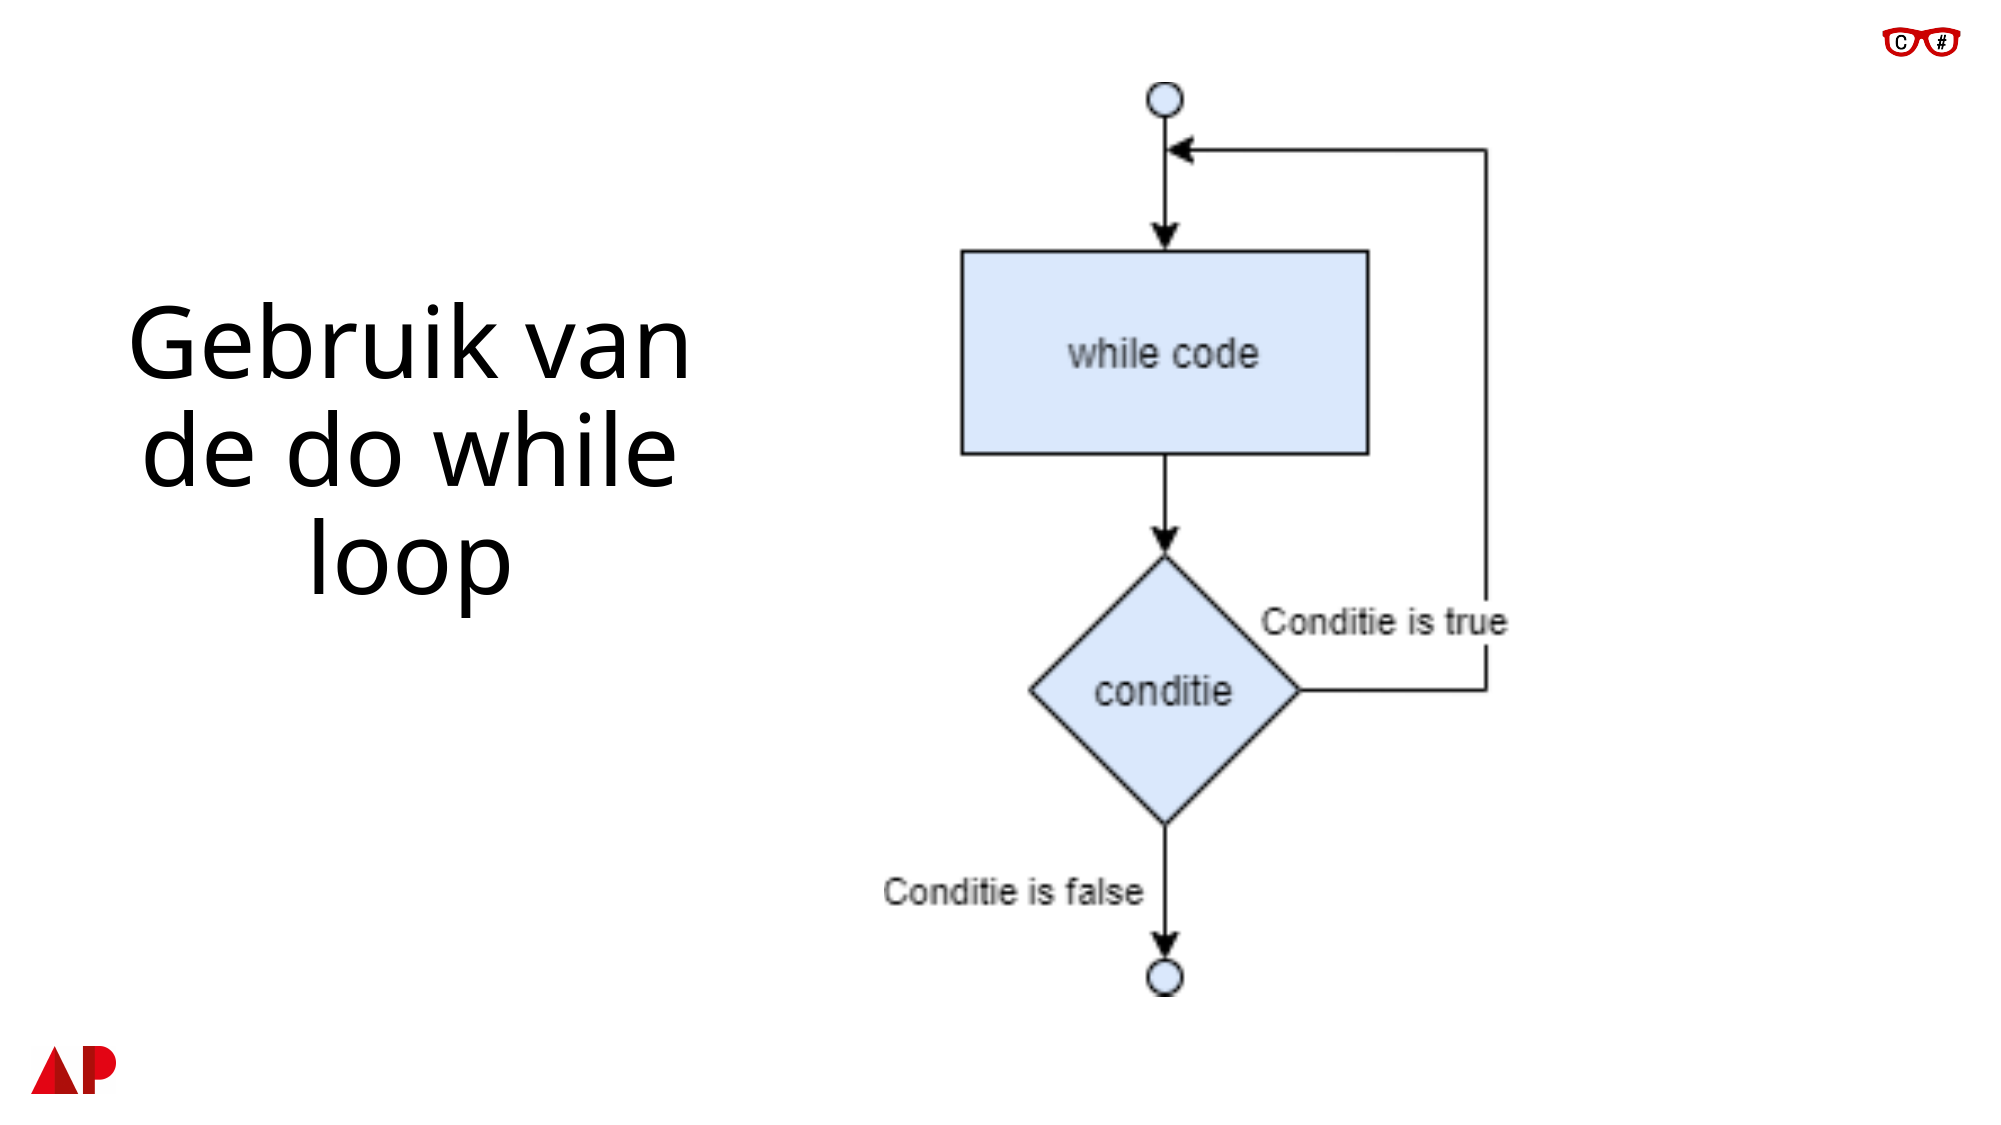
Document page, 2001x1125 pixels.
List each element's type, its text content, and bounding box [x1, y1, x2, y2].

picture [1879, 0, 1964, 85]
title Gebruik van de do while loop [110, 149, 711, 624]
picture [31, 1046, 116, 1094]
picture [884, 82, 1516, 997]
